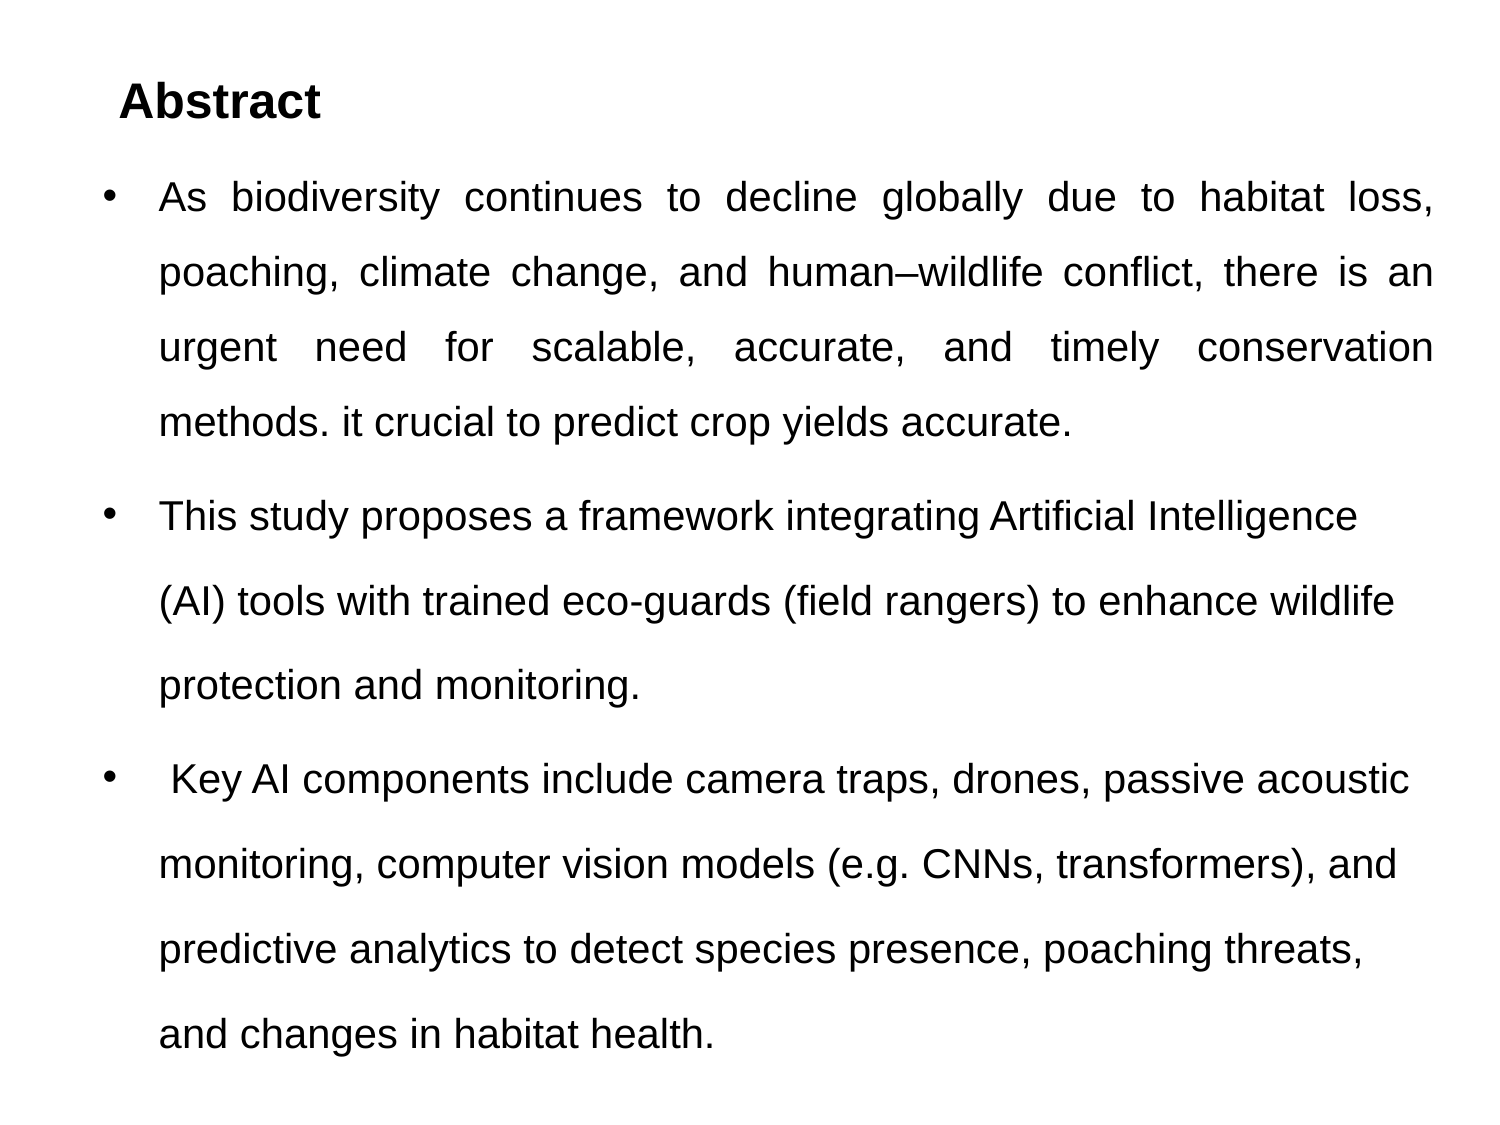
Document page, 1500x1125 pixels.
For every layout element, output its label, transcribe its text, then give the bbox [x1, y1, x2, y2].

title Abstract [103, 59, 438, 137]
list As biodiversity continues to decline globally due to habitat loss, poaching, climate change, and human–wildlife conflict, there is an urgent need for scalable, accurate, and timely conservation methods. it crucial to predict crop yields accurate. This study proposes a framework integrating Artificial Intelligence (AI) tools with trained eco-guards (field rangers) to enhance wildlife protection and monitoring. Key AI components include camera traps, drones, passive acoustic monitoring, computer vision models (e.g. CNNs, transformers), and predictive analytics to detect species presence, poaching threats, and changes in habitat health. [87, 137, 1450, 1125]
